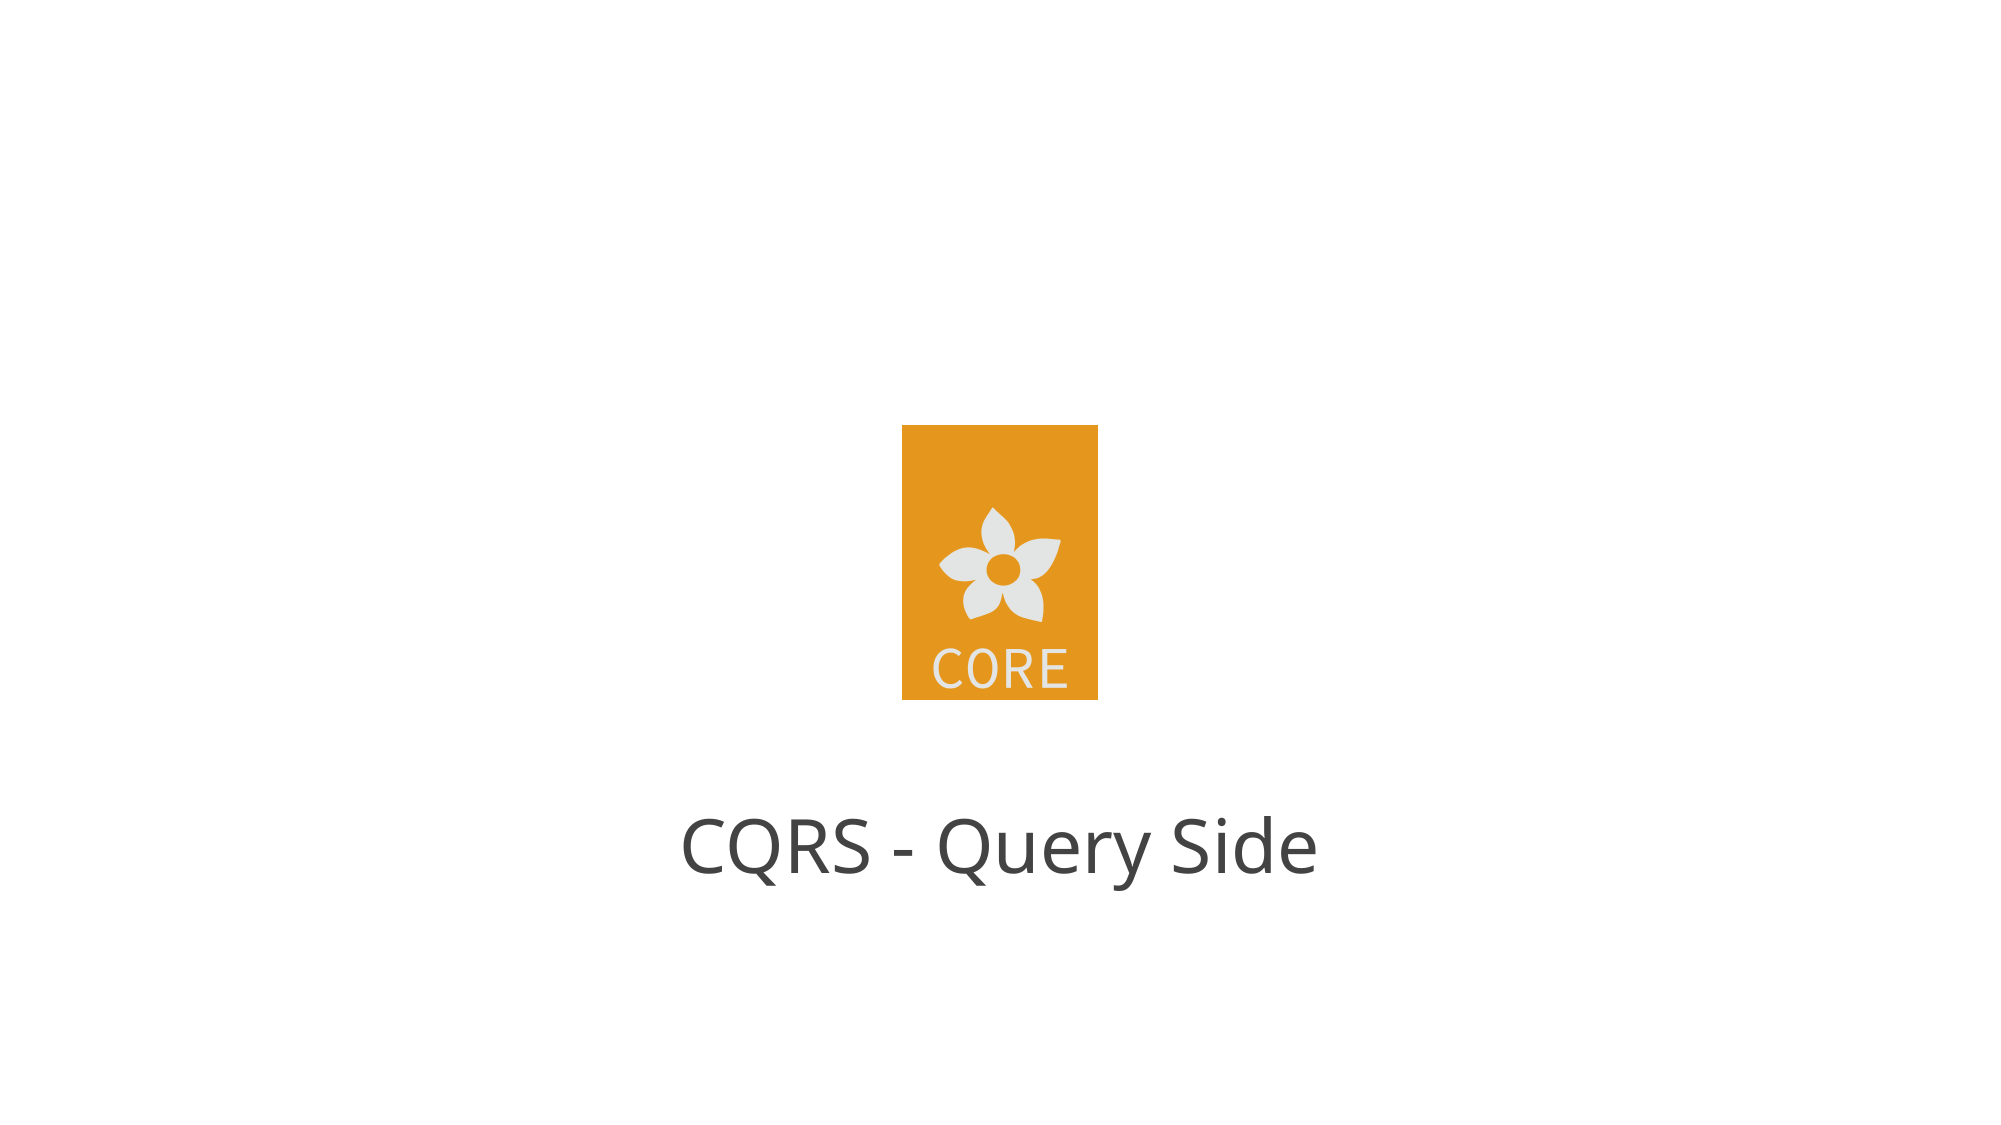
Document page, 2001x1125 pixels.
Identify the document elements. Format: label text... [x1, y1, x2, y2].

picture [902, 425, 1098, 700]
title CQRS - Query Side [249, 784, 1750, 897]
